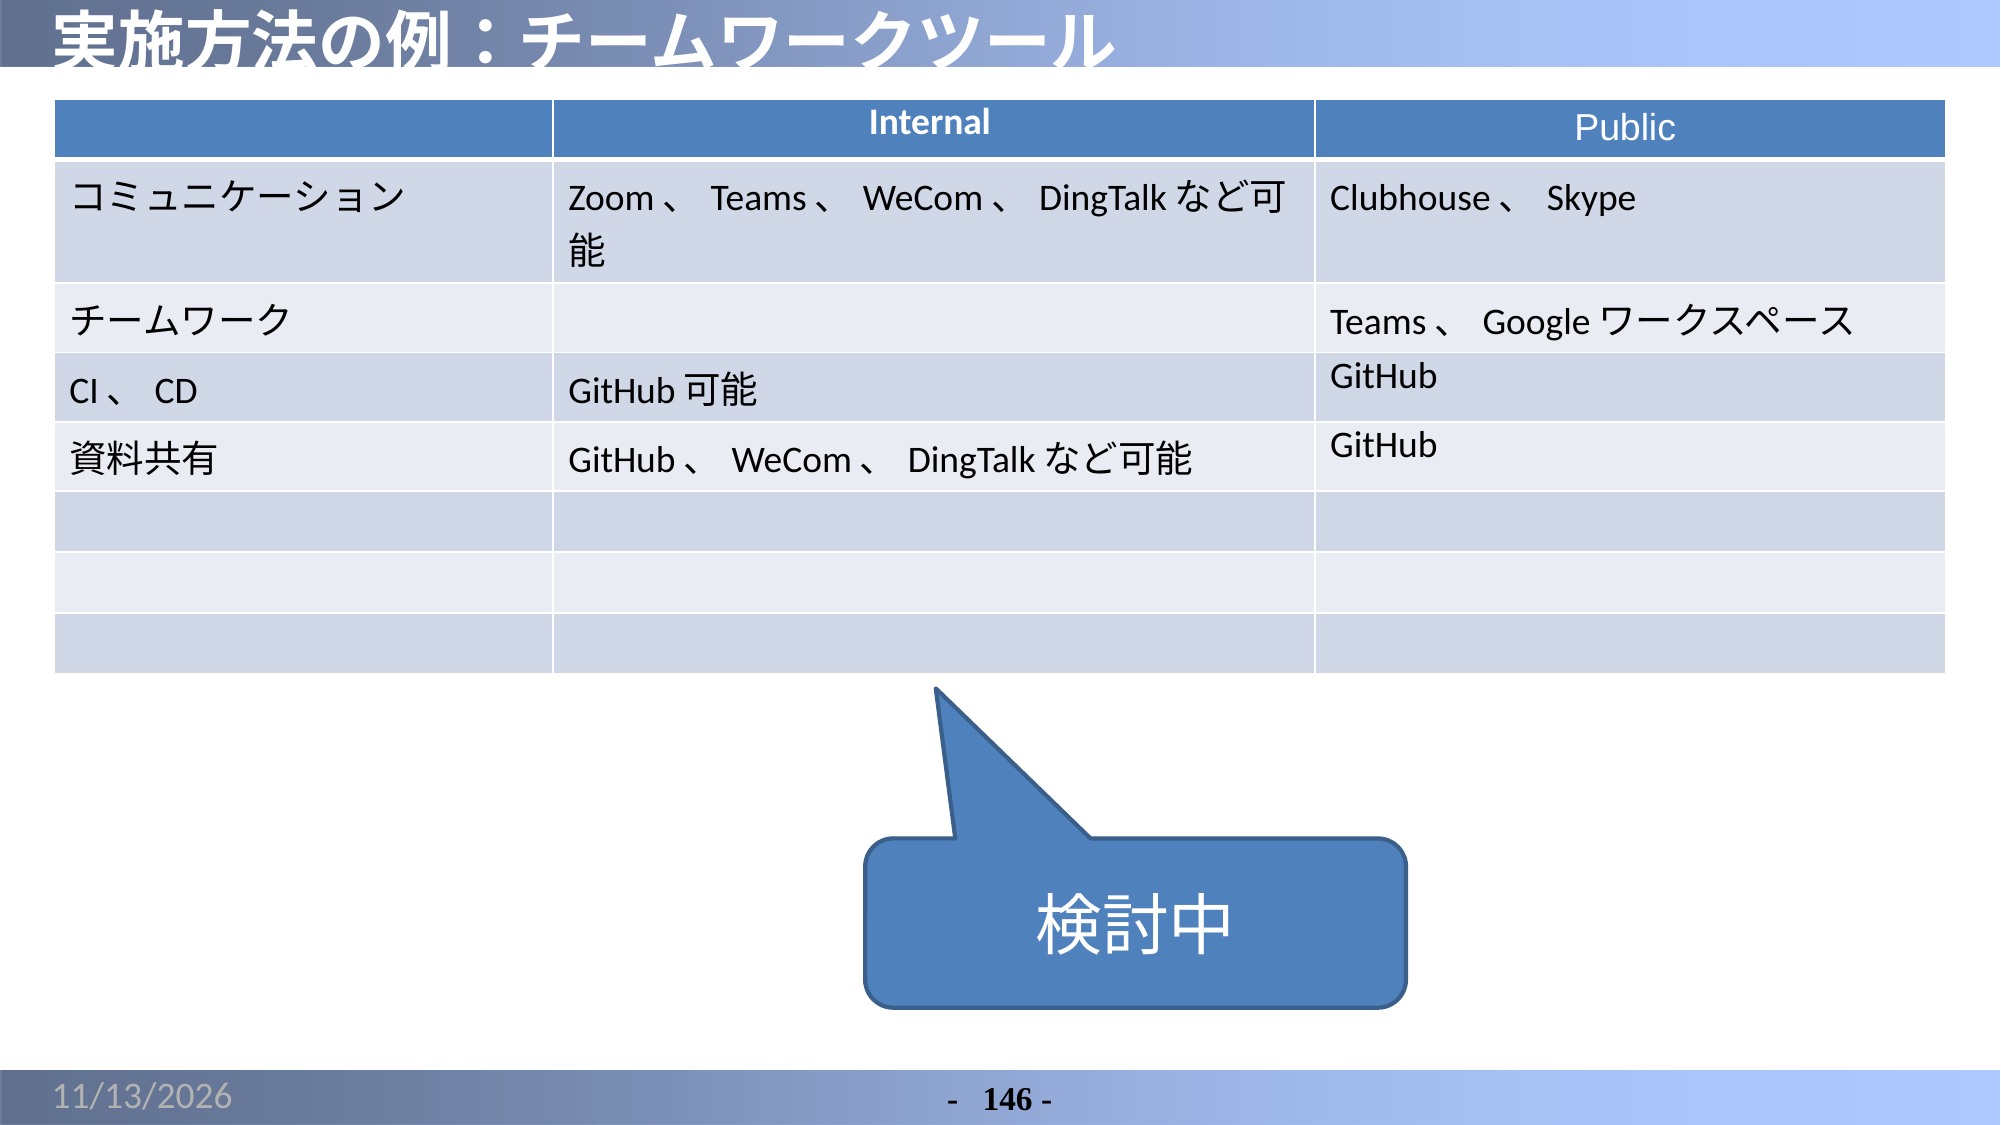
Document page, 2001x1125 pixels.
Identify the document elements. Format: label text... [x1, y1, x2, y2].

table_cell [554, 284, 1314, 352]
table_cell 資料共有 [55, 423, 552, 490]
table_cell [55, 553, 552, 612]
table_cell [554, 553, 1314, 612]
table_cell [55, 492, 552, 551]
table_cell [1316, 492, 1945, 551]
table_cell Zoom、Teams、WeCom、DingTalkなど可能 [554, 162, 1314, 282]
table_header Public [1316, 100, 1945, 157]
table_cell GitHub [1316, 423, 1945, 490]
table_cell [55, 614, 552, 673]
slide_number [51, 1071, 512, 1117]
table_cell [1316, 553, 1945, 612]
table_cell GitHub、WeCom、DingTalkなど可能 [554, 423, 1314, 490]
table_cell [1316, 614, 1945, 673]
table_cell [554, 614, 1314, 673]
text_box 検討中 [863, 686, 1409, 1010]
table_header [55, 100, 552, 157]
table_cell Clubhouse、Skype [1316, 162, 1945, 282]
table_cell [554, 492, 1314, 551]
table_cell コミュニケーション [55, 162, 552, 282]
table_cell GitHub [1316, 353, 1945, 421]
table_cell GitHub可能 [554, 353, 1314, 421]
slide_number - 146 - [934, 1078, 1063, 1117]
table_header Internal [554, 100, 1314, 157]
title 実施方法の例：チームワークツール [51, 0, 1921, 81]
table_cell CI、CD [55, 353, 552, 421]
table_cell チームワーク [55, 284, 552, 352]
table_cell Teams、Googleワークスペース [1316, 284, 1945, 352]
